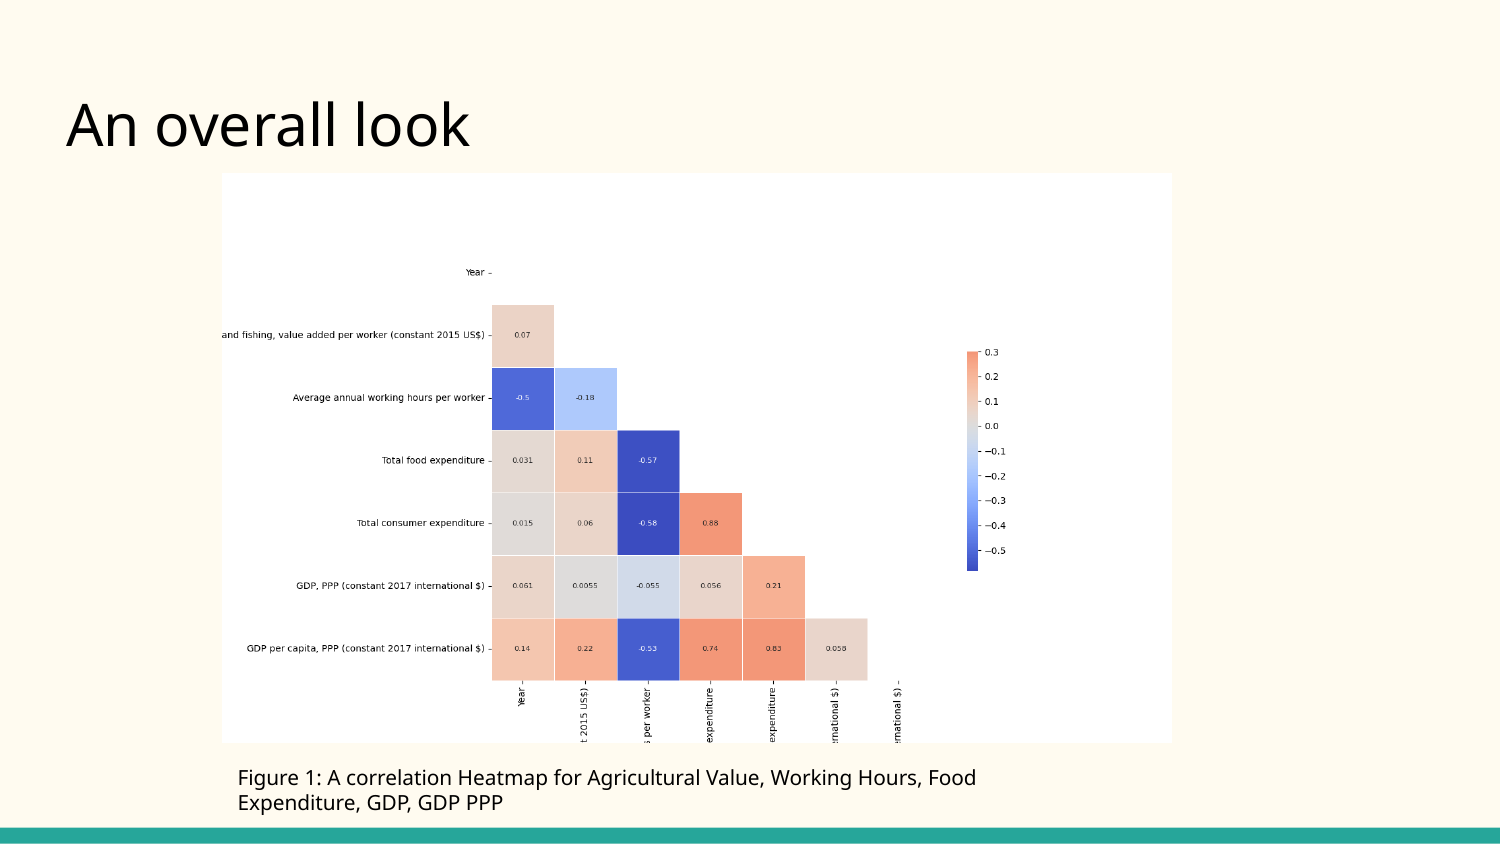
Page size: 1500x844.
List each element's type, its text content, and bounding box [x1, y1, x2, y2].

text_box Figure 1: A correlation Heatmap for Agricultural Value, Working Hours, Food Expenditure, GDP, GDP PPP [222, 751, 1085, 779]
title An overall look [51, 72, 1449, 174]
picture [222, 173, 1173, 744]
